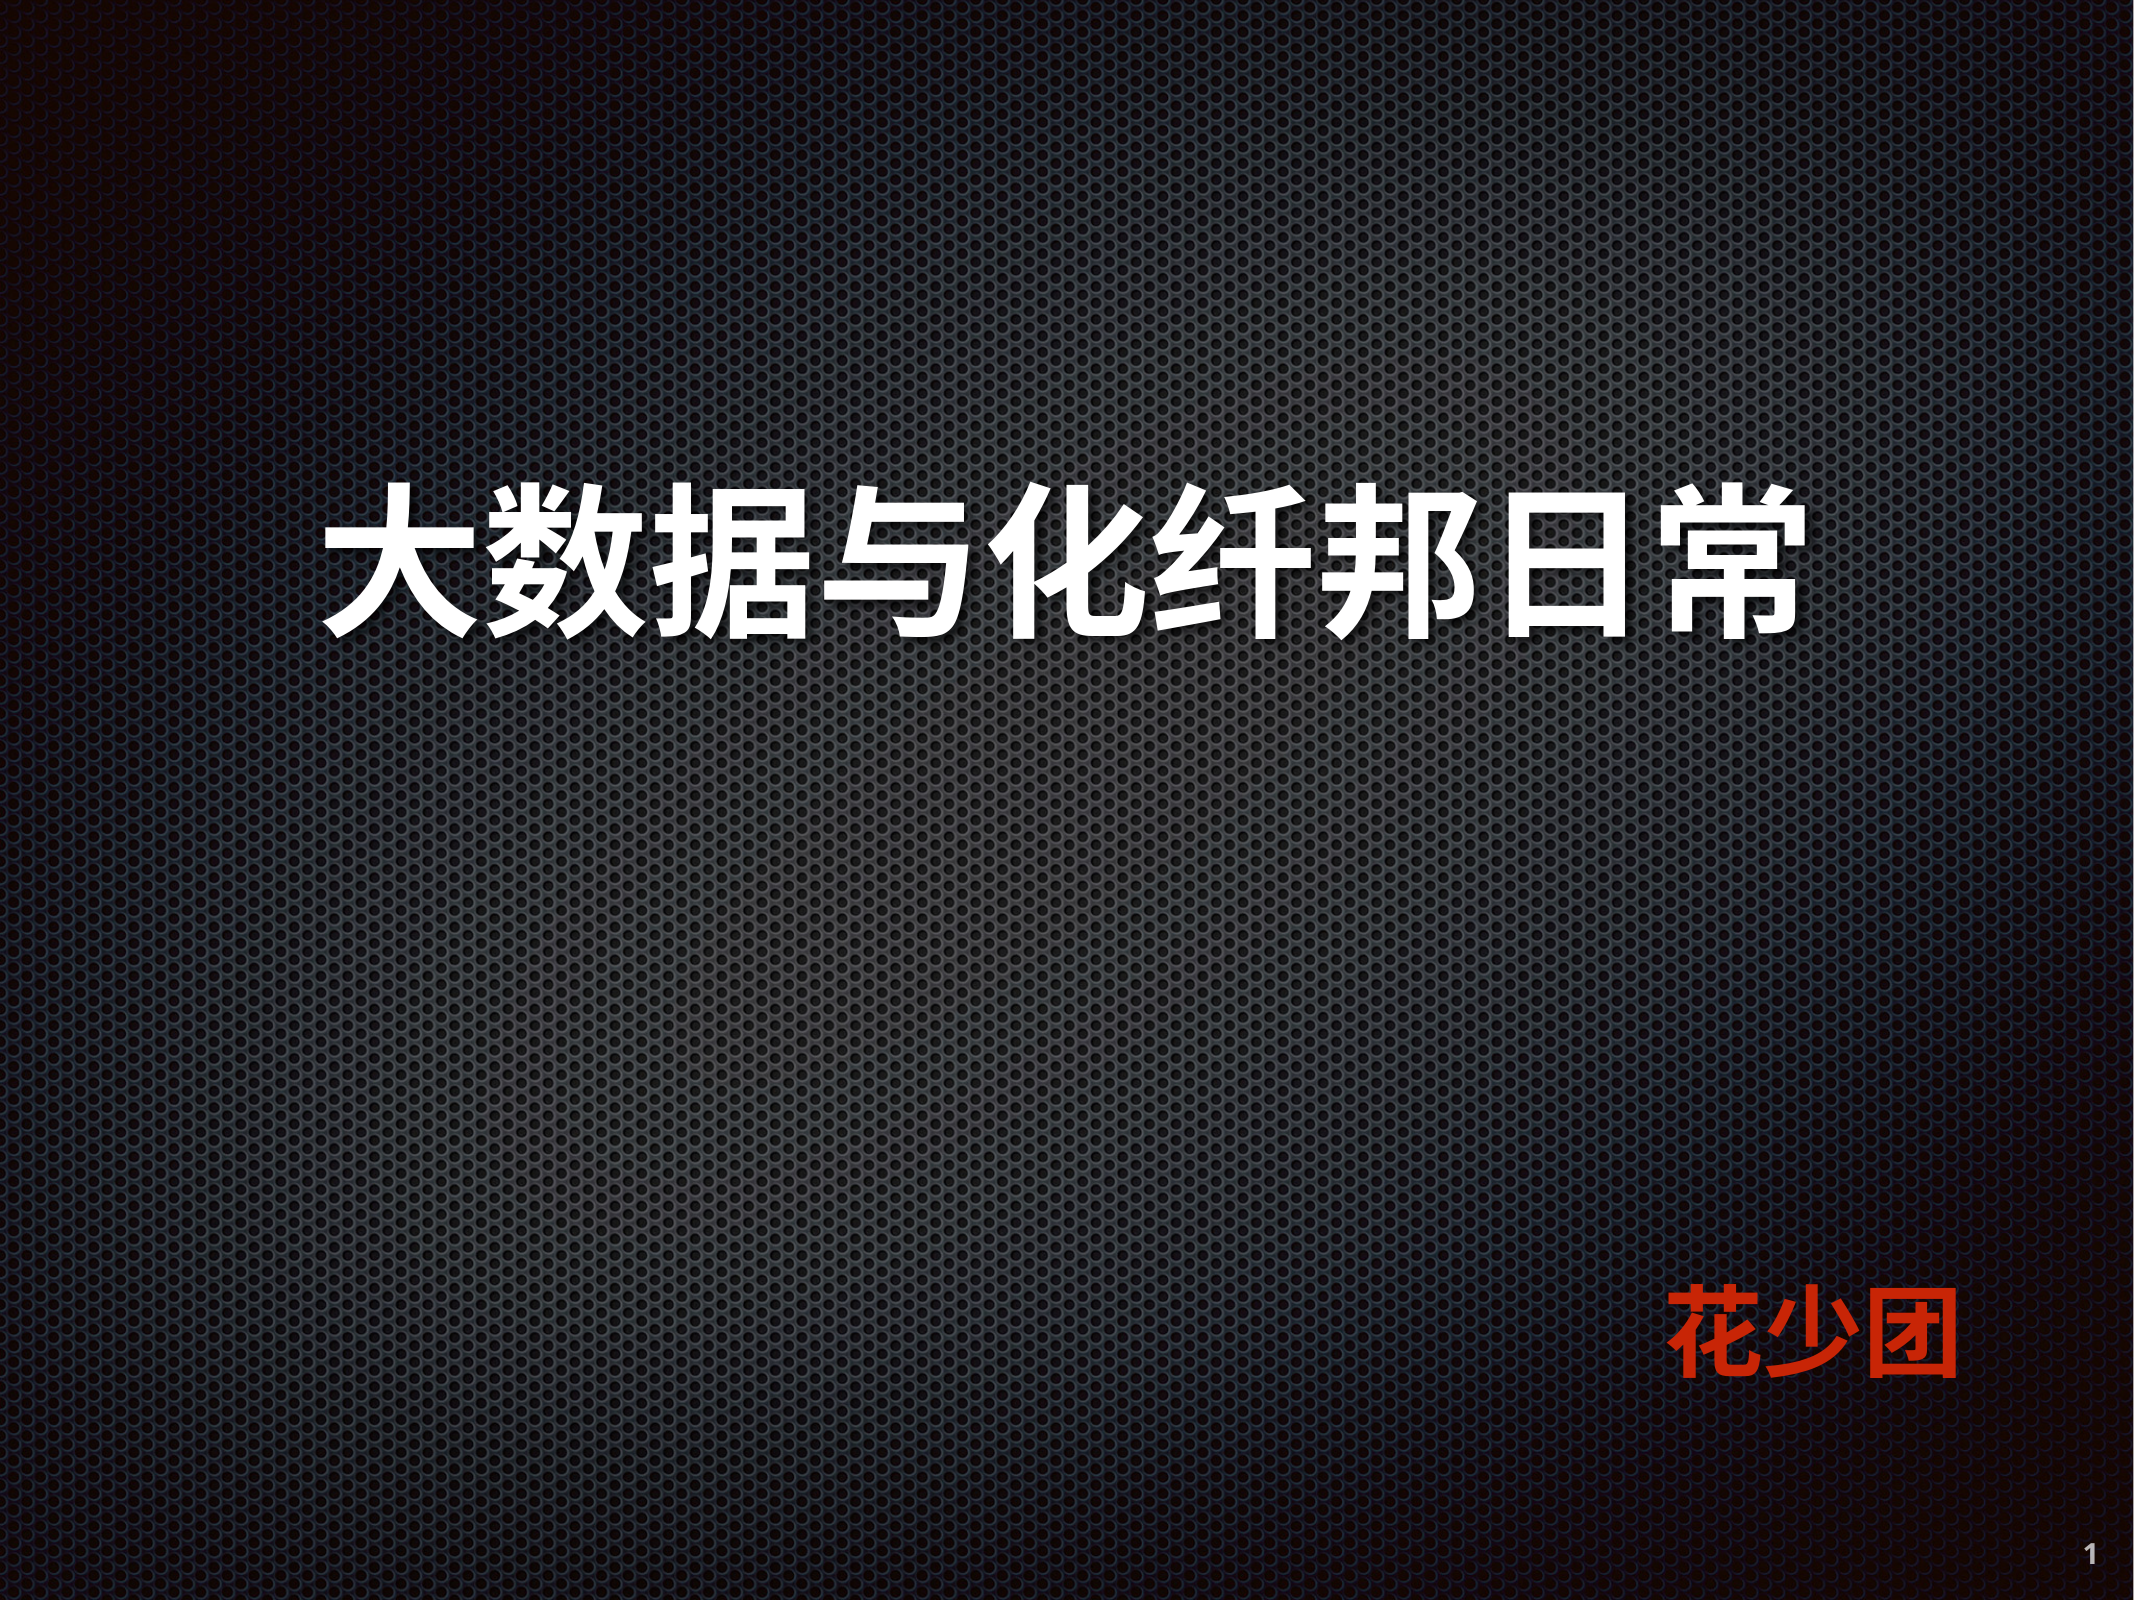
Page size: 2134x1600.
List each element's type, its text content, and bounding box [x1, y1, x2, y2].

subtitle 花少团 [1412, 1094, 1973, 1399]
picture [0, 0, 2134, 1600]
title 大数据与化纤邦日常 [139, 270, 1995, 847]
slide_number 1 [2072, 1526, 2109, 1579]
